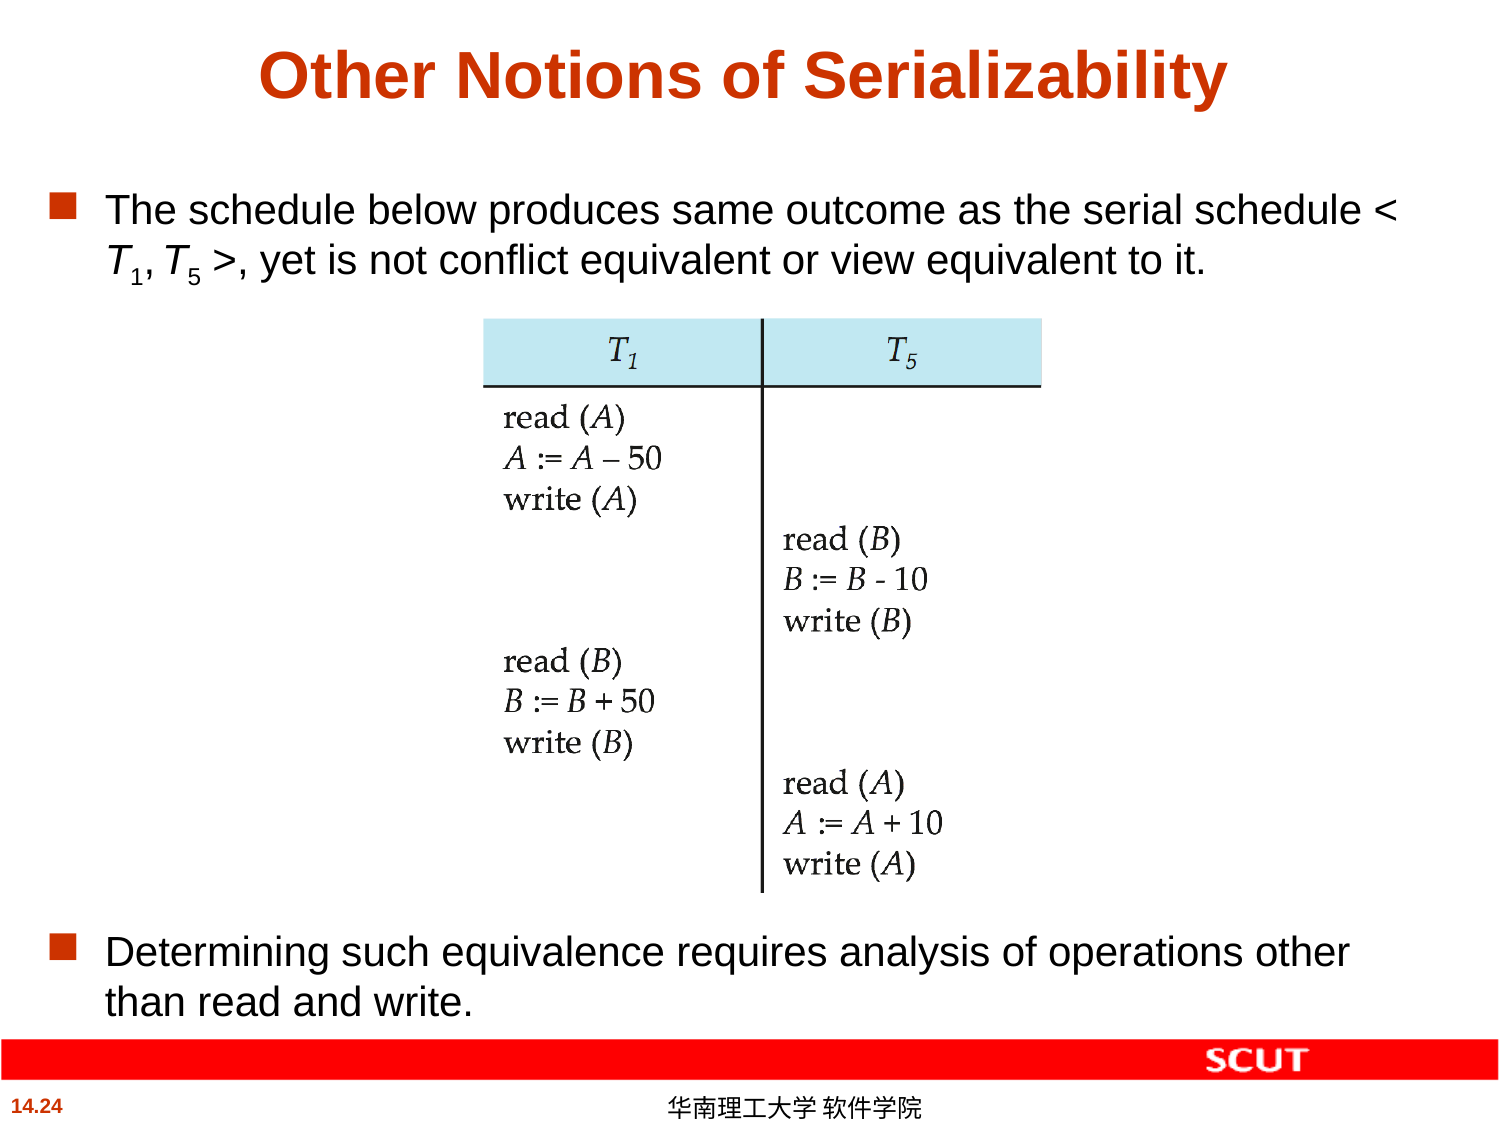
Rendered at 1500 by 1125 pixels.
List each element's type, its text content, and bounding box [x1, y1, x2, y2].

picture [482, 317, 1042, 893]
list The schedule below produces same outcome as the serial schedule < T1, T5 >, yet is not conflict equivalent or view equivalent to it. Determining such equivalence requires analysis of operations other than read and write. [37, 174, 1450, 1038]
title Other Notions of Serializability [37, 18, 1452, 120]
picture [0, 1038, 1500, 1083]
